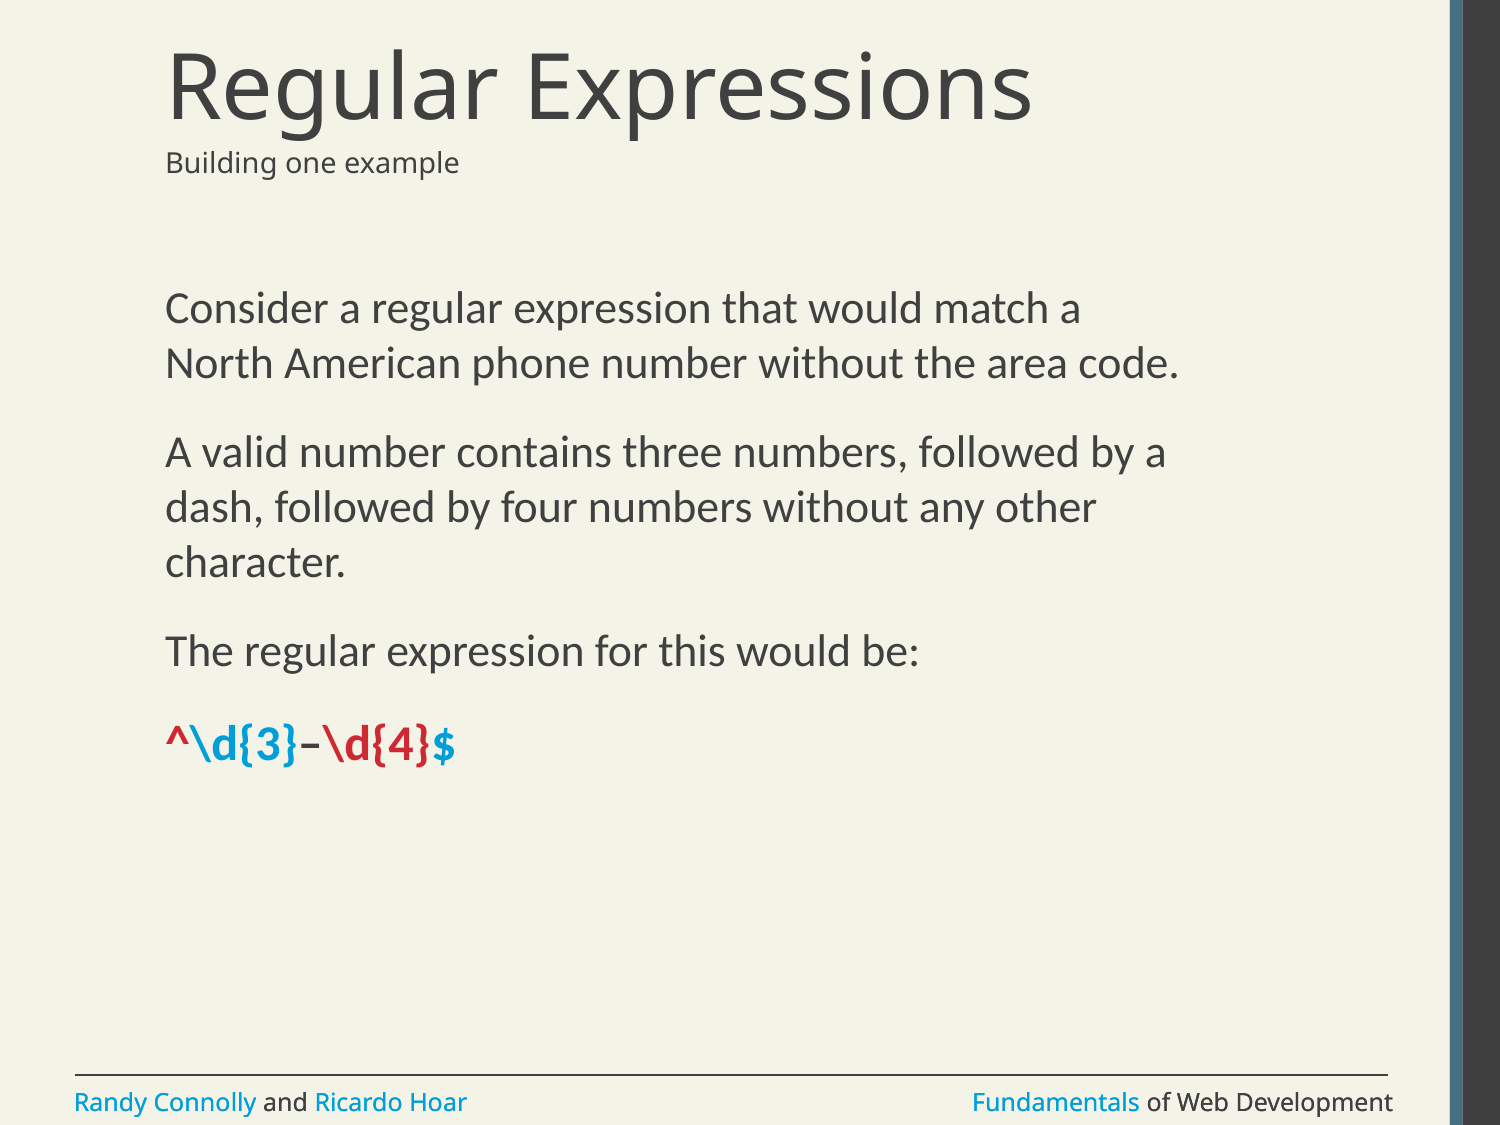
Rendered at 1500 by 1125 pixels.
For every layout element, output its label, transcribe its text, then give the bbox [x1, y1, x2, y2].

title Regular Expressions [150, 20, 1425, 188]
list Building one example [150, 137, 1200, 188]
list Consider a regular expression that would match a North American phone number without the area code. A valid number contains three numbers, followed by a dash, followed by four numbers without any other character. The regular expression for this would be: ^\d{3}–\d{4}$ [150, 270, 1200, 1013]
